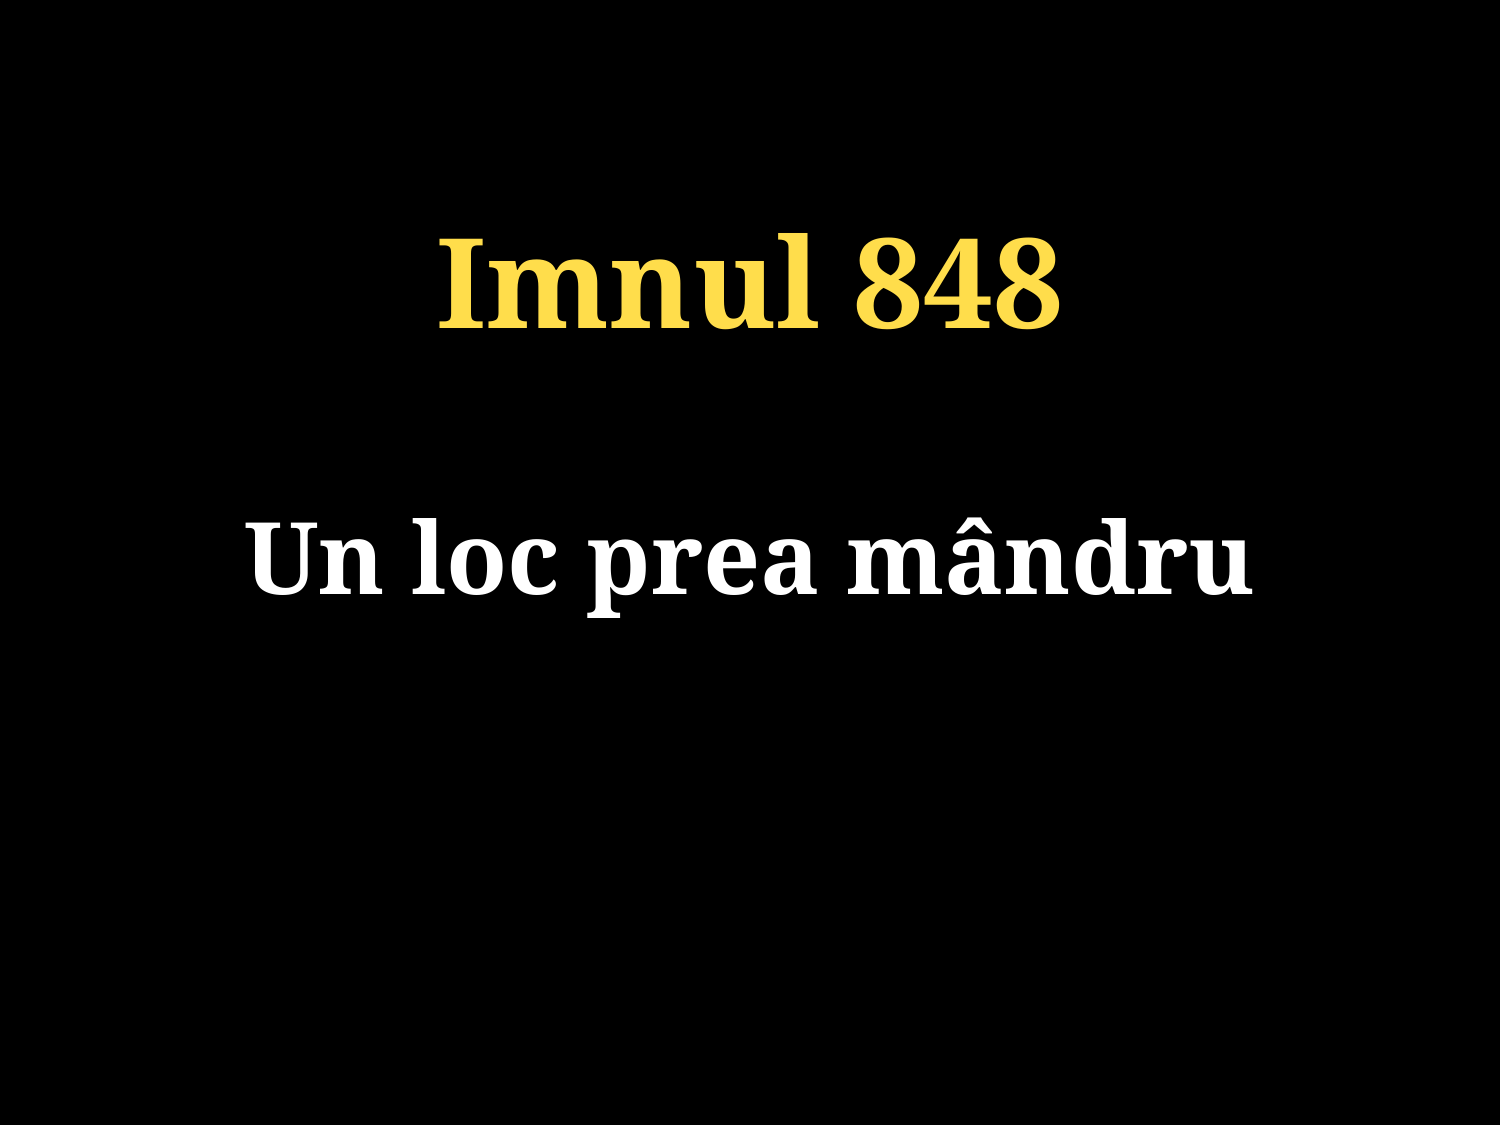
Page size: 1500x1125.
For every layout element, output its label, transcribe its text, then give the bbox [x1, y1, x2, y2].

text_box Imnul 848 [0, 195, 1500, 361]
text_box Un loc prea mândru [0, 487, 1500, 623]
